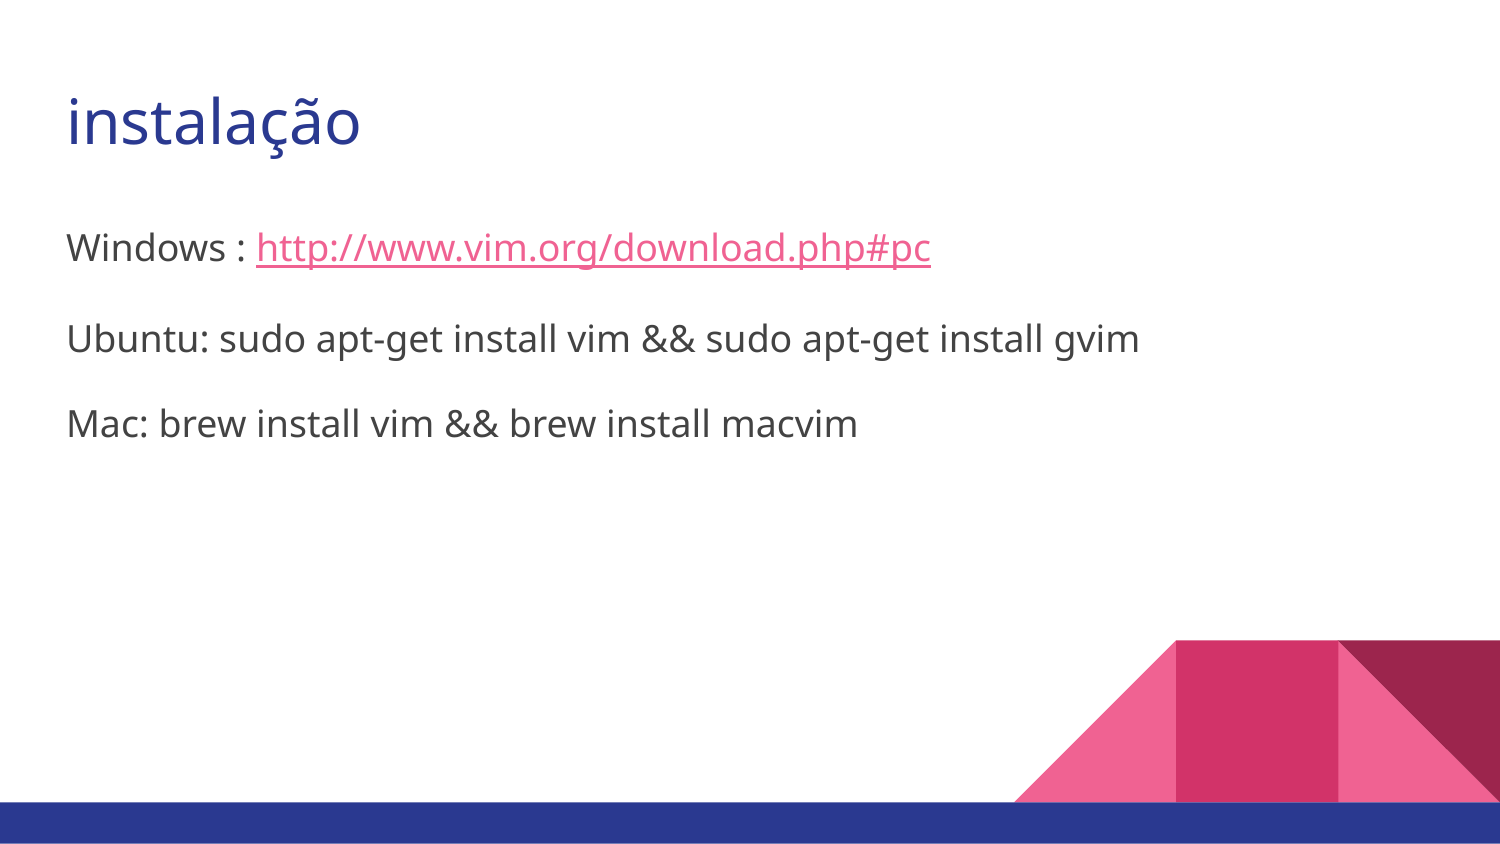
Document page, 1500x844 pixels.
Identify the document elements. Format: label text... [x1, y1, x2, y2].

title instalação [51, 67, 1449, 167]
list Windows : http://www.vim.org/download.php#pc Ubuntu: sudo apt-get install vim && sudo apt-get install gvim Mac: brew install vim && brew install macvim [51, 201, 1449, 750]
